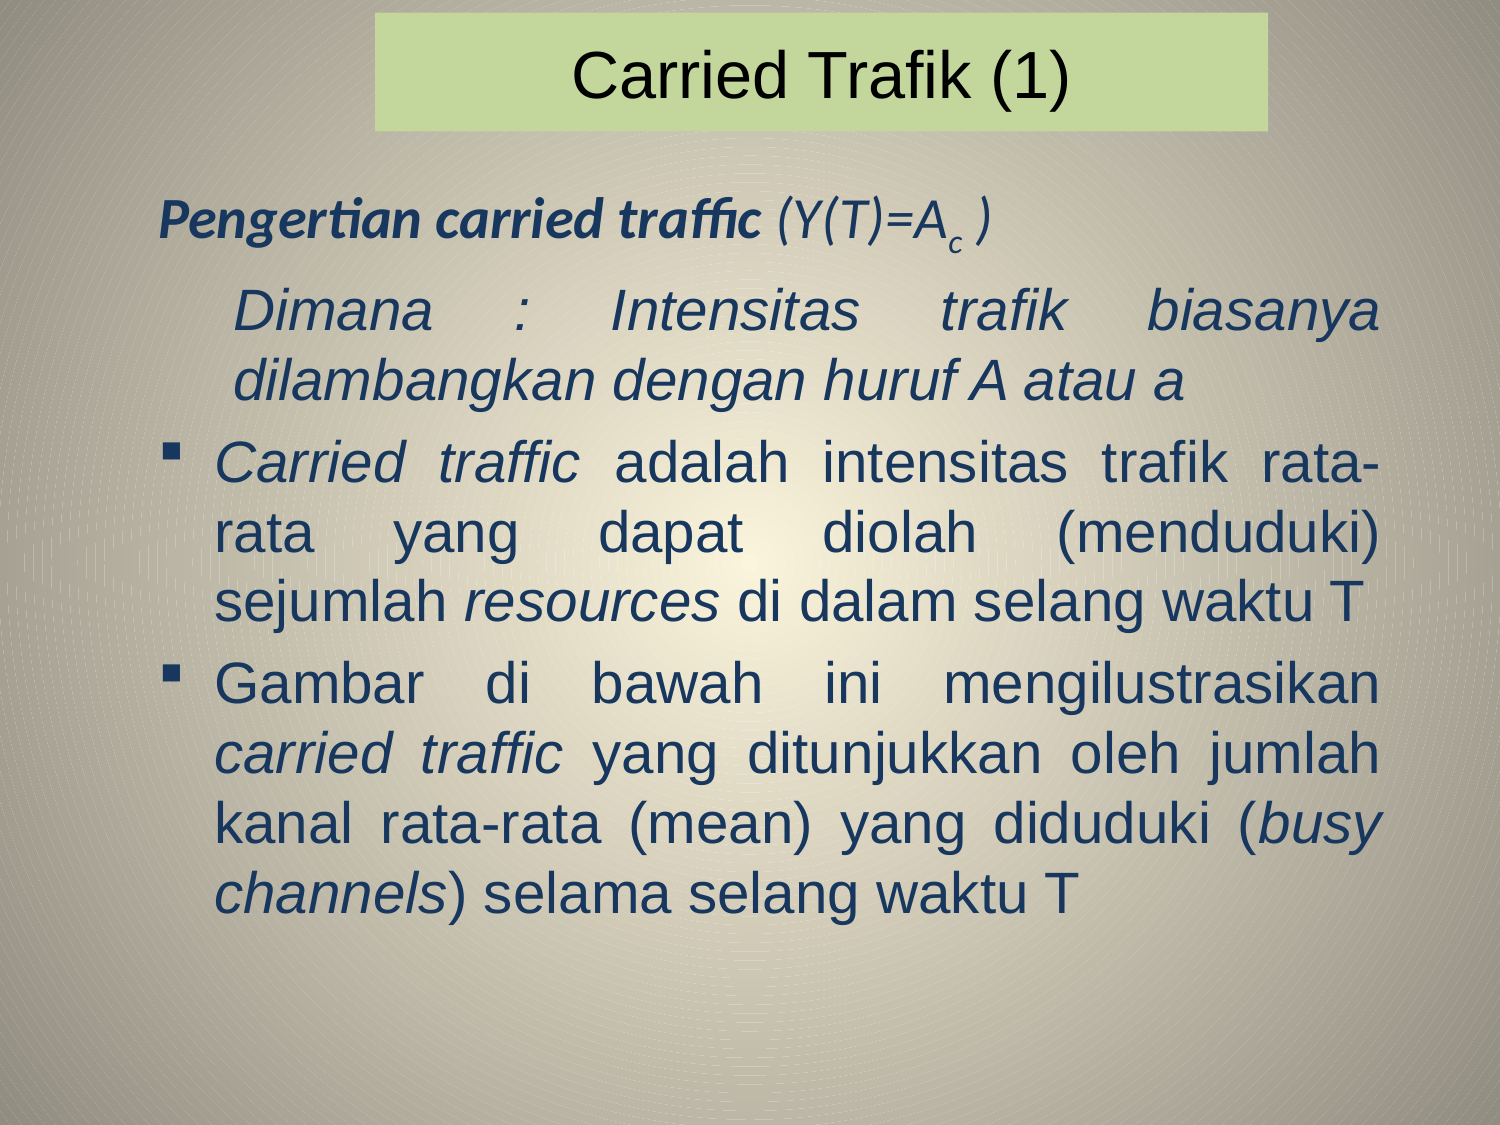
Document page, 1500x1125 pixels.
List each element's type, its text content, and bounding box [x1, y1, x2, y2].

subtitle Pengertian carried traffic (Y(T)=Ac ) Dimana : Intensitas trafik biasanya dilambangkan dengan huruf A atau a Carried traffic adalah intensitas trafik rata-rata yang dapat diolah (menduduki) sejumlah resources di dalam selang waktu T Gambar di bawah ini mengilustrasikan carried traffic yang ditunjukkan oleh jumlah kanal rata-rata (mean) yang diduduki (busy channels) selama selang waktu T [143, 173, 1398, 663]
title Carried Trafik (1) [375, 12, 1269, 132]
